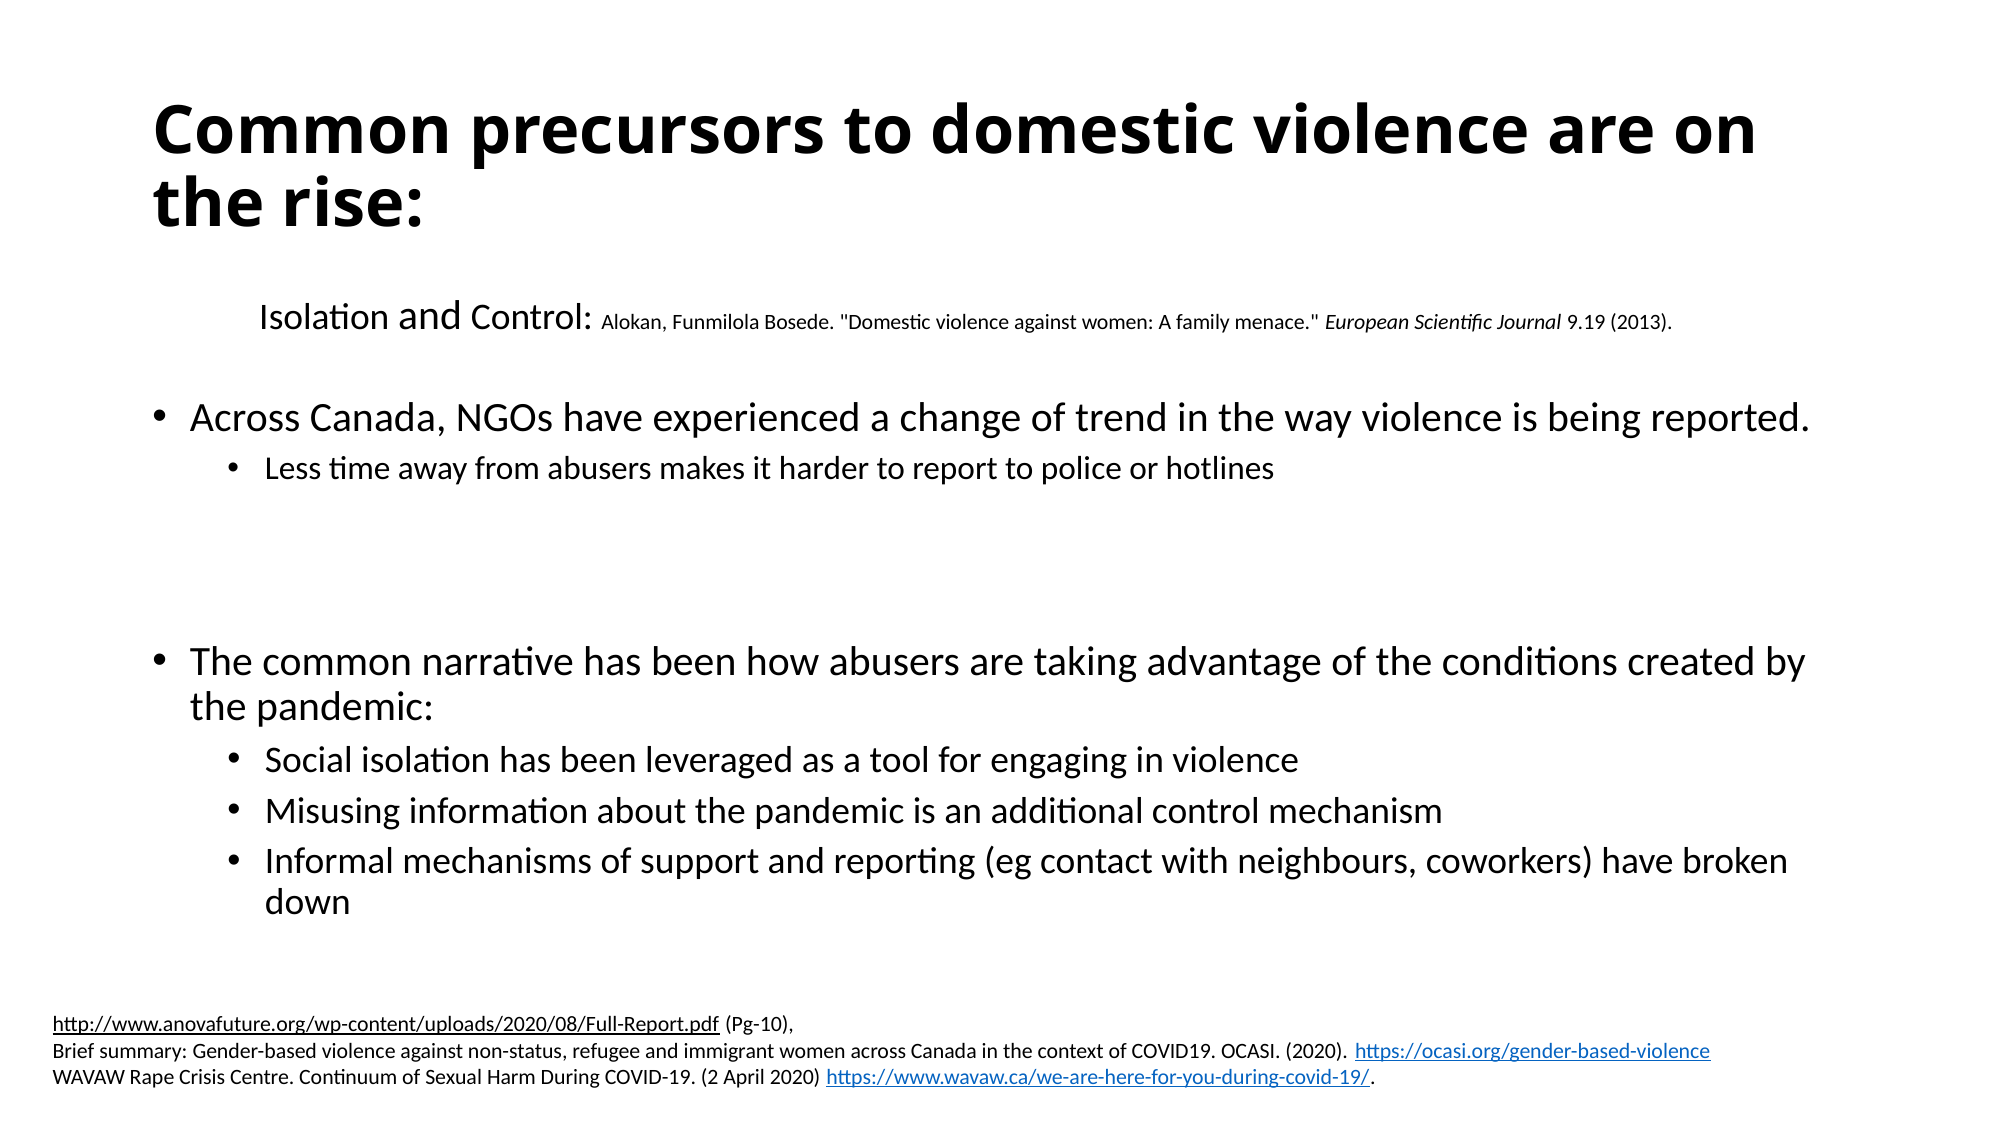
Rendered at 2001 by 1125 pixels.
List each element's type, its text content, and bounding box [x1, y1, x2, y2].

text_box Common precursors to domestic violence are on the rise: [137, 59, 1863, 277]
list Across Canada, NGOs have experienced a change of trend in the way violence is being reported. Less time away from abusers makes it harder to report to police or hotlines The common narrative has been how abusers are taking advantage of the conditions created by the pandemic: Social isolation has been leveraged as a tool for engaging in violence Misusing information about the pandemic is an additional control mechanism Informal mechanisms of support and reporting (eg contact with neighbours, coworkers) have broken down [137, 387, 1863, 1002]
text_box Isolation and Control: Alokan, Funmilola Bosede. "Domestic violence against women: A family menace." European Scientific Journal 9.19 (2013). [244, 280, 1688, 391]
text_box http://www.anovafuture.org/wp-content/uploads/2020/08/Full-Report.pdf (Pg-10), Brief summary: Gender-based violence against non-status, refugee and immigrant women across Canada in the context of COVID19. OCASI. (2020). https://ocasi.org/gender-based-violence WAVAW Rape Crisis Centre. Continuum of Sexual Harm During COVID-19. (2 April 2020) https://www.wavaw.ca/we-are-here-for-you-during-covid-19/. [37, 1002, 1985, 1125]
